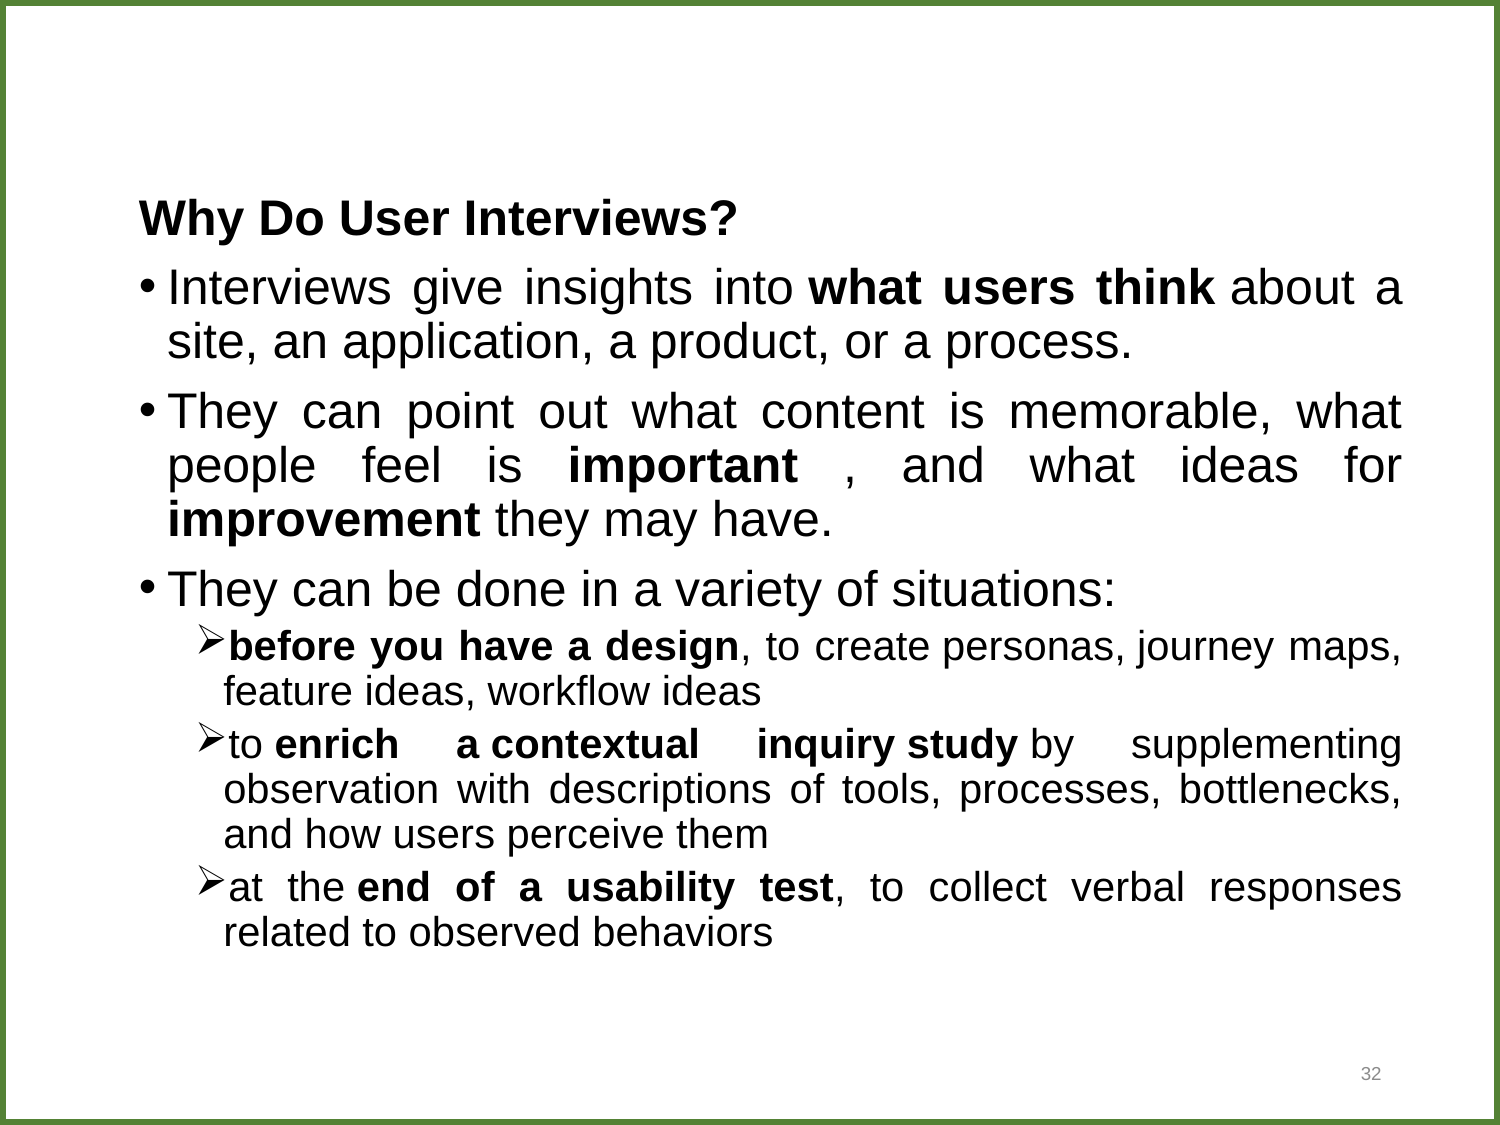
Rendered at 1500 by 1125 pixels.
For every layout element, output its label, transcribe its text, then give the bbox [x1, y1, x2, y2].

list Why Do User Interviews? Interviews give insights into what users think about a site, an application, a product, or a process. They can point out what content is memorable, what people feel is important , and what ideas for improvement they may have. They can be done in a variety of situations: before you have a design, to create personas, journey maps, feature ideas, workflow ideas to enrich a contextual inquiry study by supplementing observation with descriptions of tools, processes, bottlenecks, and how users perceive them at the end of a usability test, to collect verbal responses related to observed behaviors [123, 184, 1418, 1000]
slide_number 32 [1059, 1042, 1397, 1103]
